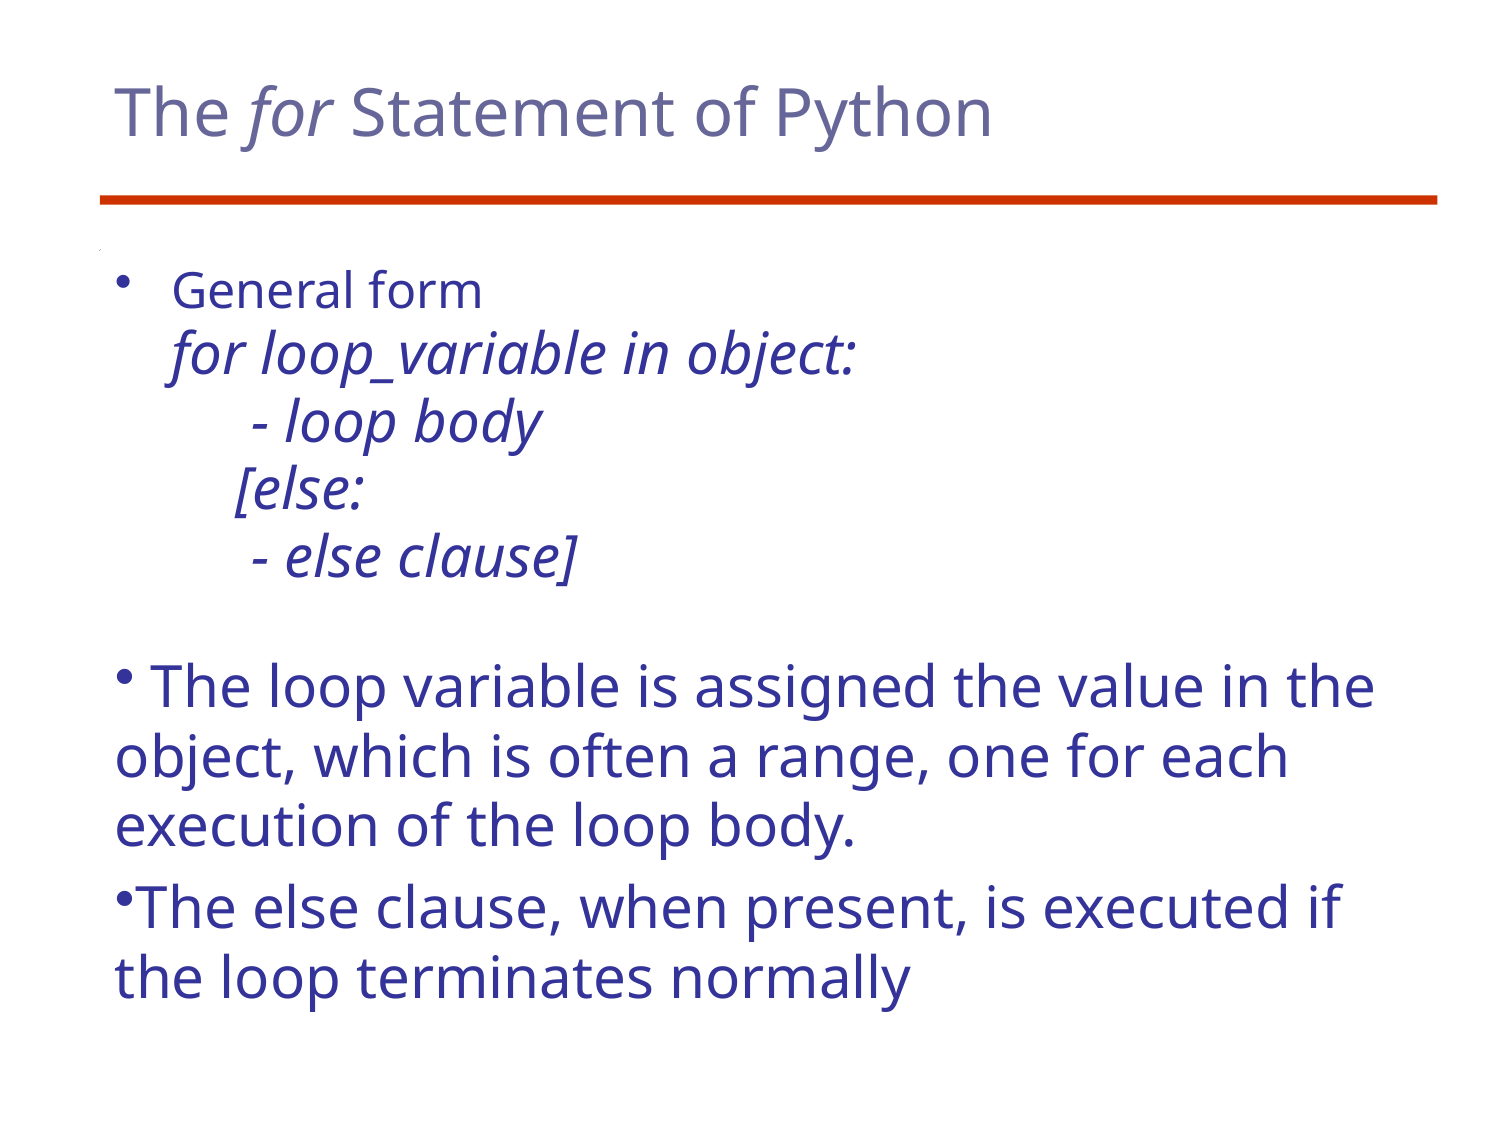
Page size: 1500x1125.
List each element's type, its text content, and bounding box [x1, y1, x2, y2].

list General form for loop_variable in object: - loop body [else: - else clause] The loop variable is assigned the value in the object, which is often a range, one for each execution of the loop body. The else clause, when present, is executed if the loop terminates normally [99, 262, 1438, 1013]
title The for Statement of Python [99, 62, 1438, 251]
